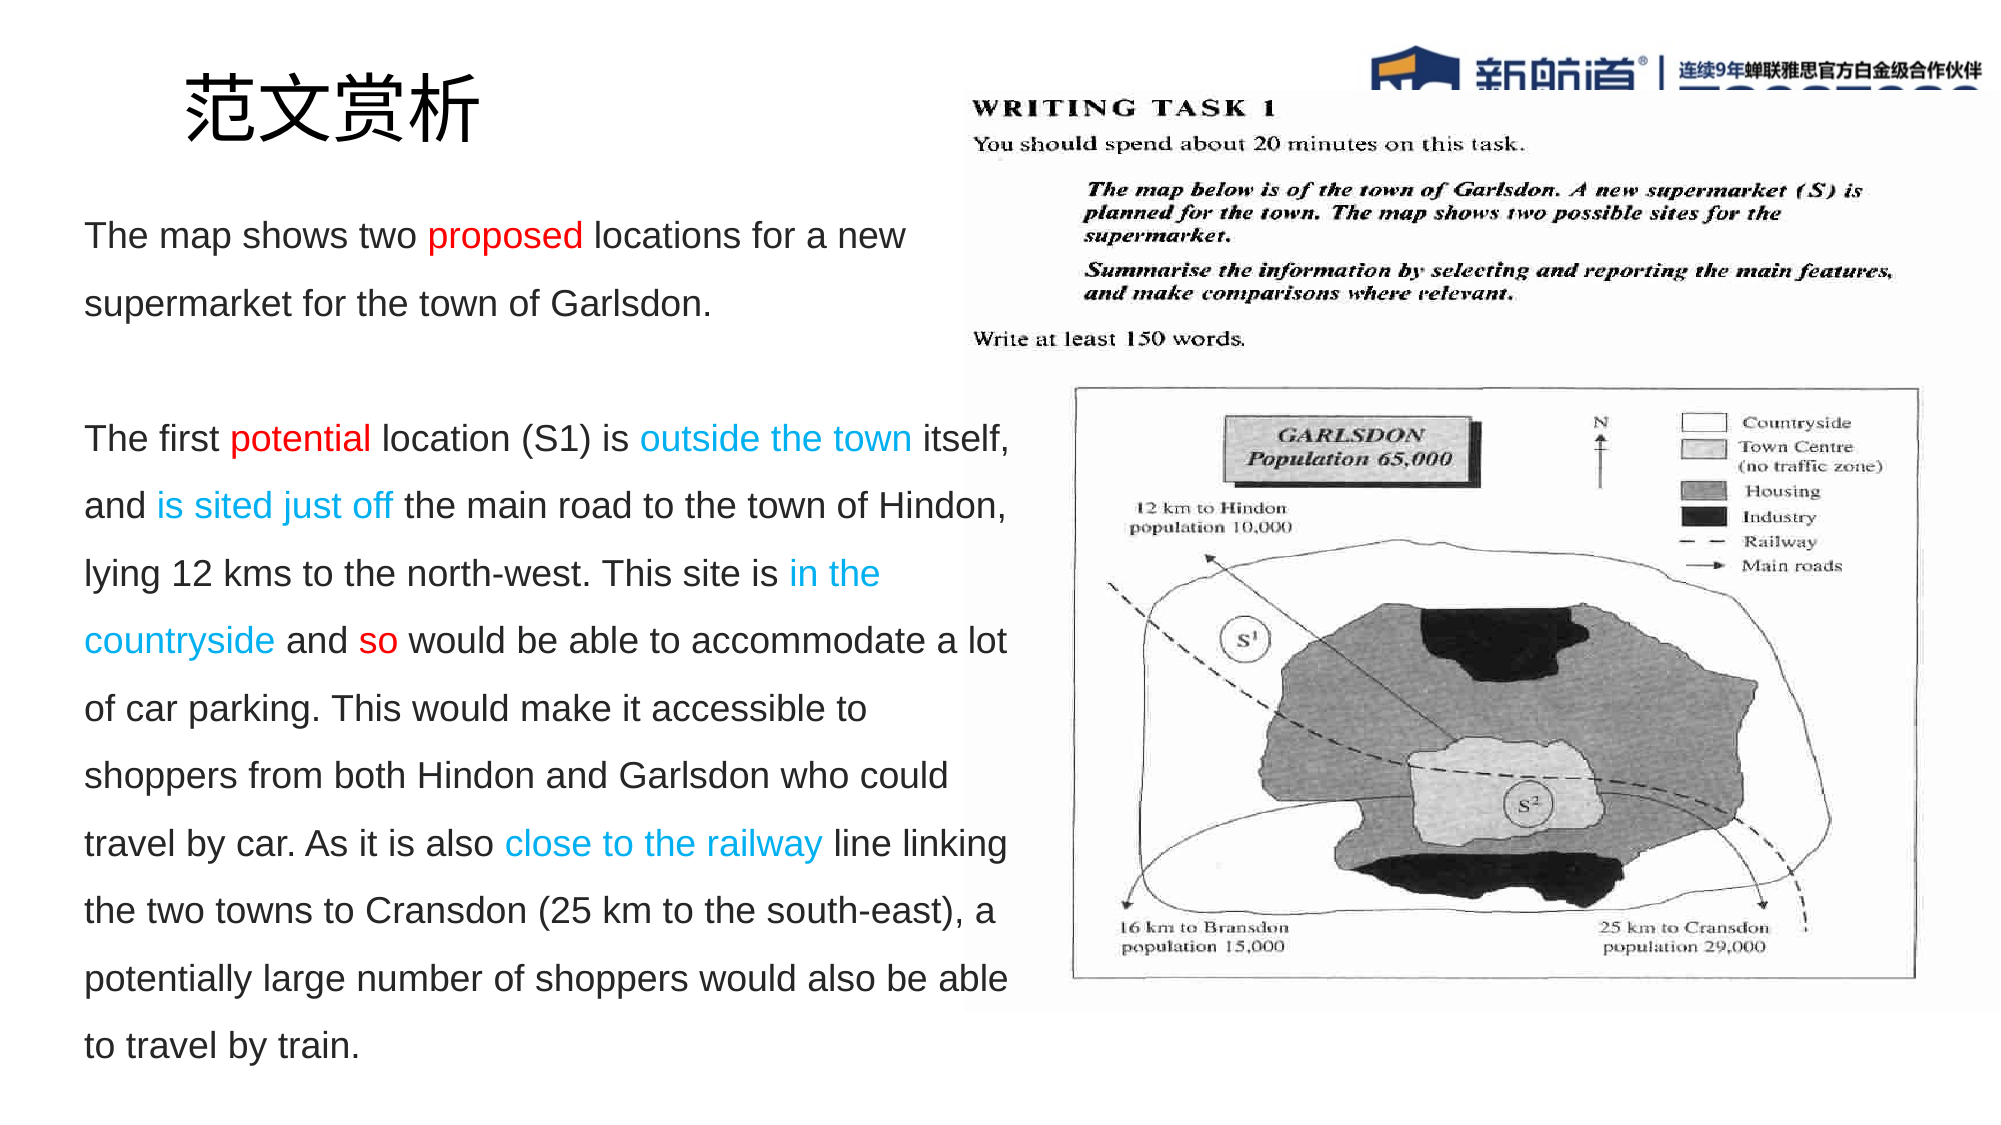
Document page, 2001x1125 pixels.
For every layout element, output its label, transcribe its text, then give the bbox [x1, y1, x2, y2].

text_box 范文赏析 [0, 3, 729, 221]
text_box The map shows two proposed locations for a new supermarket for the town of Garlsdon. The first potential location (S1) is outside the town itself, and is sited just off the main road to the town of Hindon, lying 12 kms to the north-west. This site is in the countryside and so would be able to accommodate a lot of car parking. This would make it accessible to shoppers from both Hindon and Garlsdon who could travel by car. As it is also close to the railway line linking the two towns to Cransdon (25 km to the south-east), a potentially large number of shoppers would also be able to travel by train. [69, 181, 1035, 1074]
picture [964, 43, 2000, 1012]
